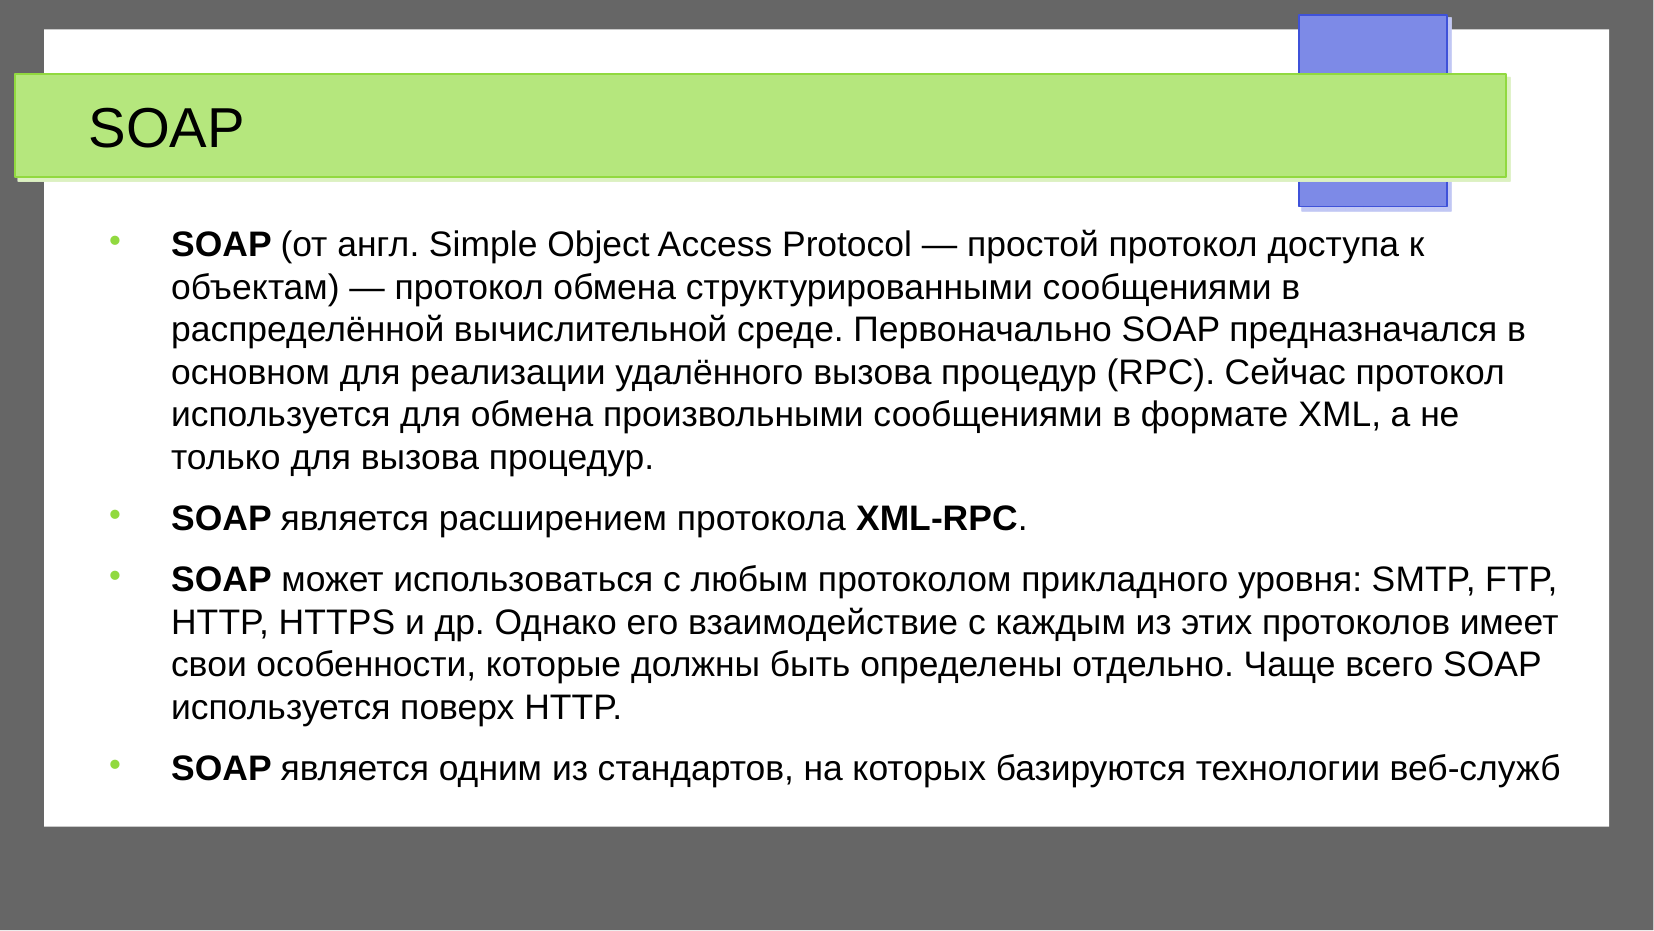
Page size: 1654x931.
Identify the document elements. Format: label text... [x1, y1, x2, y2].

text_box SOAP (от англ. Simple Object Access Protocol — простой протокол доступа к объектам) — протокол обмена структурированными сообщениями в распределённой вычислительной среде. Первоначально SOAP предназначался в основном для реализации удалённого вызова процедур (RPC). Сейчас протокол используется для обмена произвольными сообщениями в формате XML, а не только для вызова процедур. SOAP является расширением протокола XML-RPC. SOAP может использоваться с любым протоколом прикладного уровня: SMTP, FTP, HTTP, HTTPS и др. Однако его взаимодействие с каждым из этих протоколов имеет свои особенности, которые должны быть определены отдельно. Чаще всего SOAP используется поверх HTTP. SOAP является одним из стандартов, на которых базируются технологии веб-служб [88, 221, 1565, 812]
text_box SOAP [88, 73, 1506, 178]
